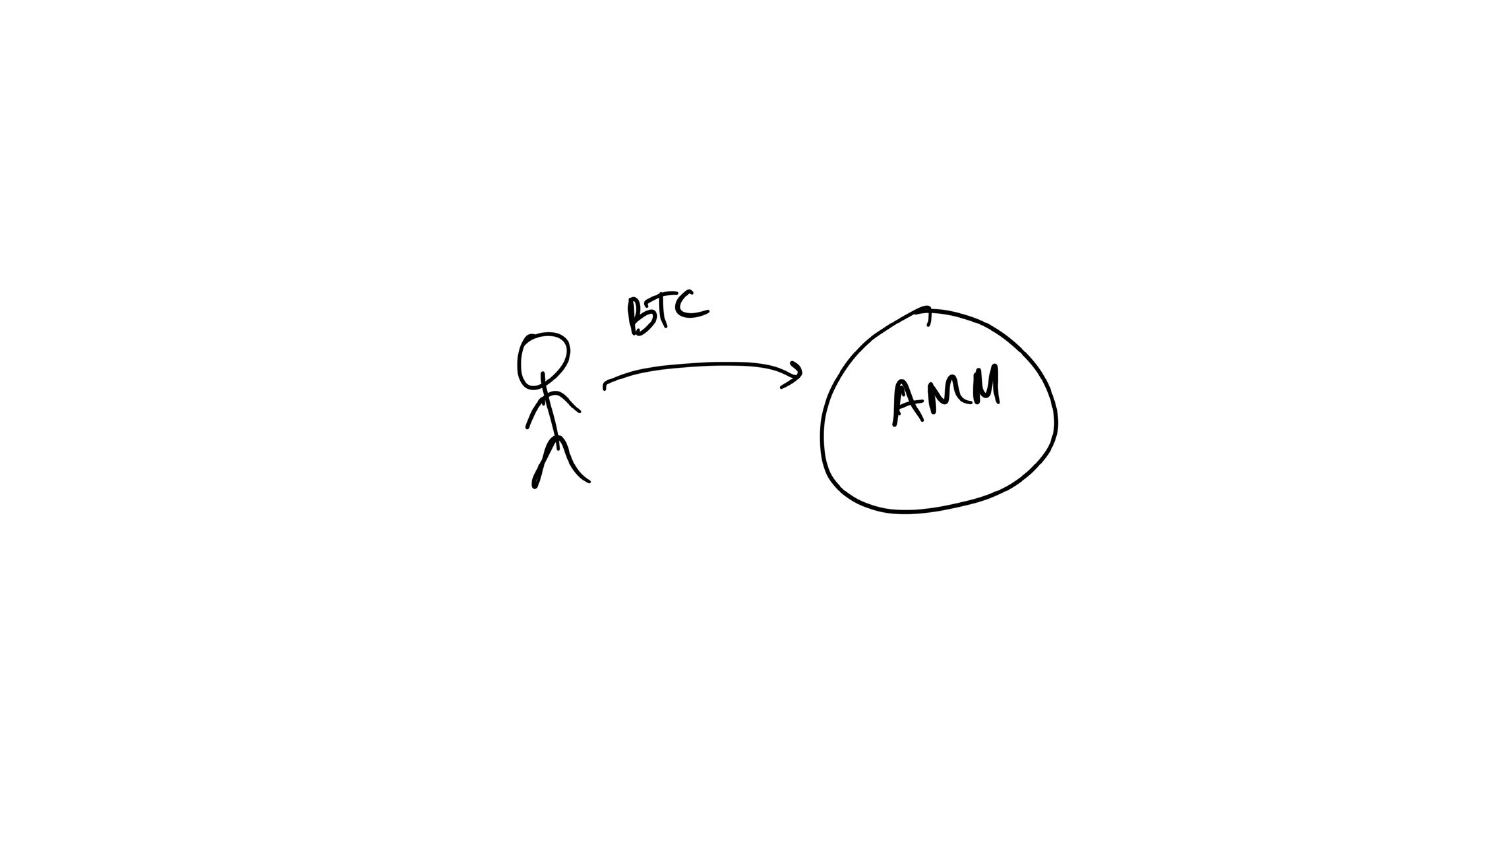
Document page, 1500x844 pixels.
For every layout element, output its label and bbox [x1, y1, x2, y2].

picture [328, 127, 1172, 716]
